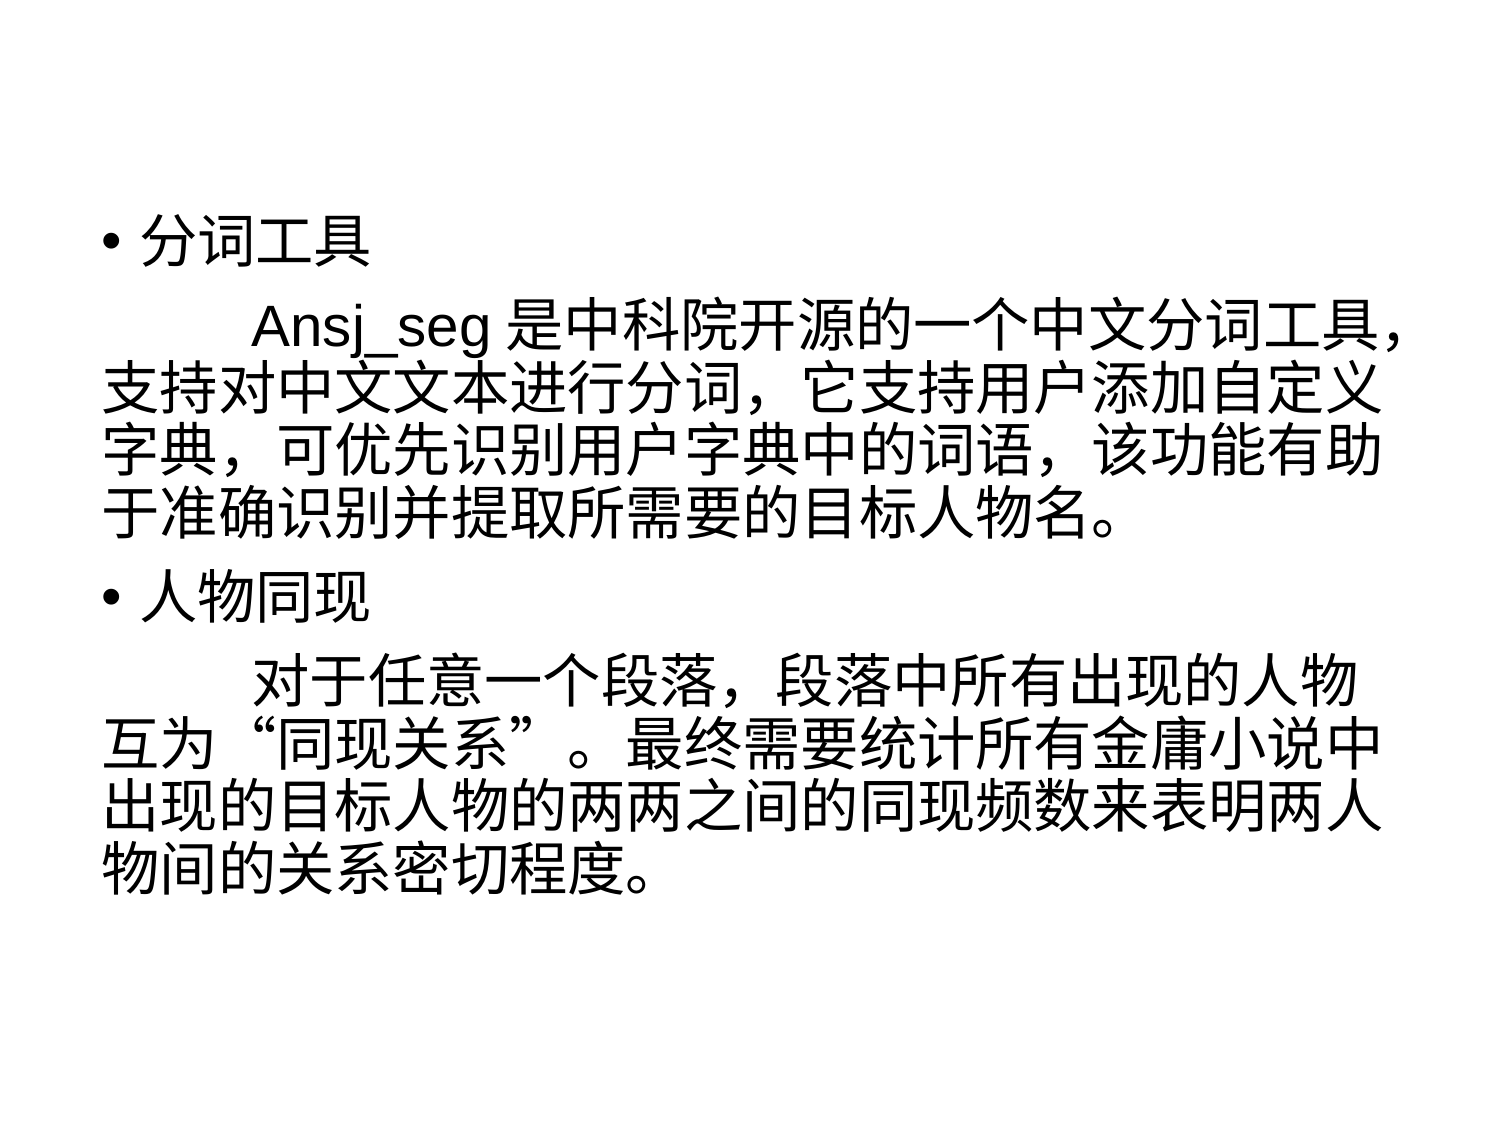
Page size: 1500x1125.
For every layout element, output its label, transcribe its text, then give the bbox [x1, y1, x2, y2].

text_box 分词工具 Ansj_seg是中科院开源的一个中文分词工具，支持对中文文本进行分词，它支持用户添加自定义字典，可优先识别用户字典中的词语，该功能有助于准确识别并提取所需要的目标人物名。 人物同现 对于任意一个段落，段落中所有出现的人物互为“同现关系”。最终需要统计所有金庸小说中出现的目标人物的两两之间的同现频数来表明两人物间的关系密切程度。 [86, 204, 1414, 919]
